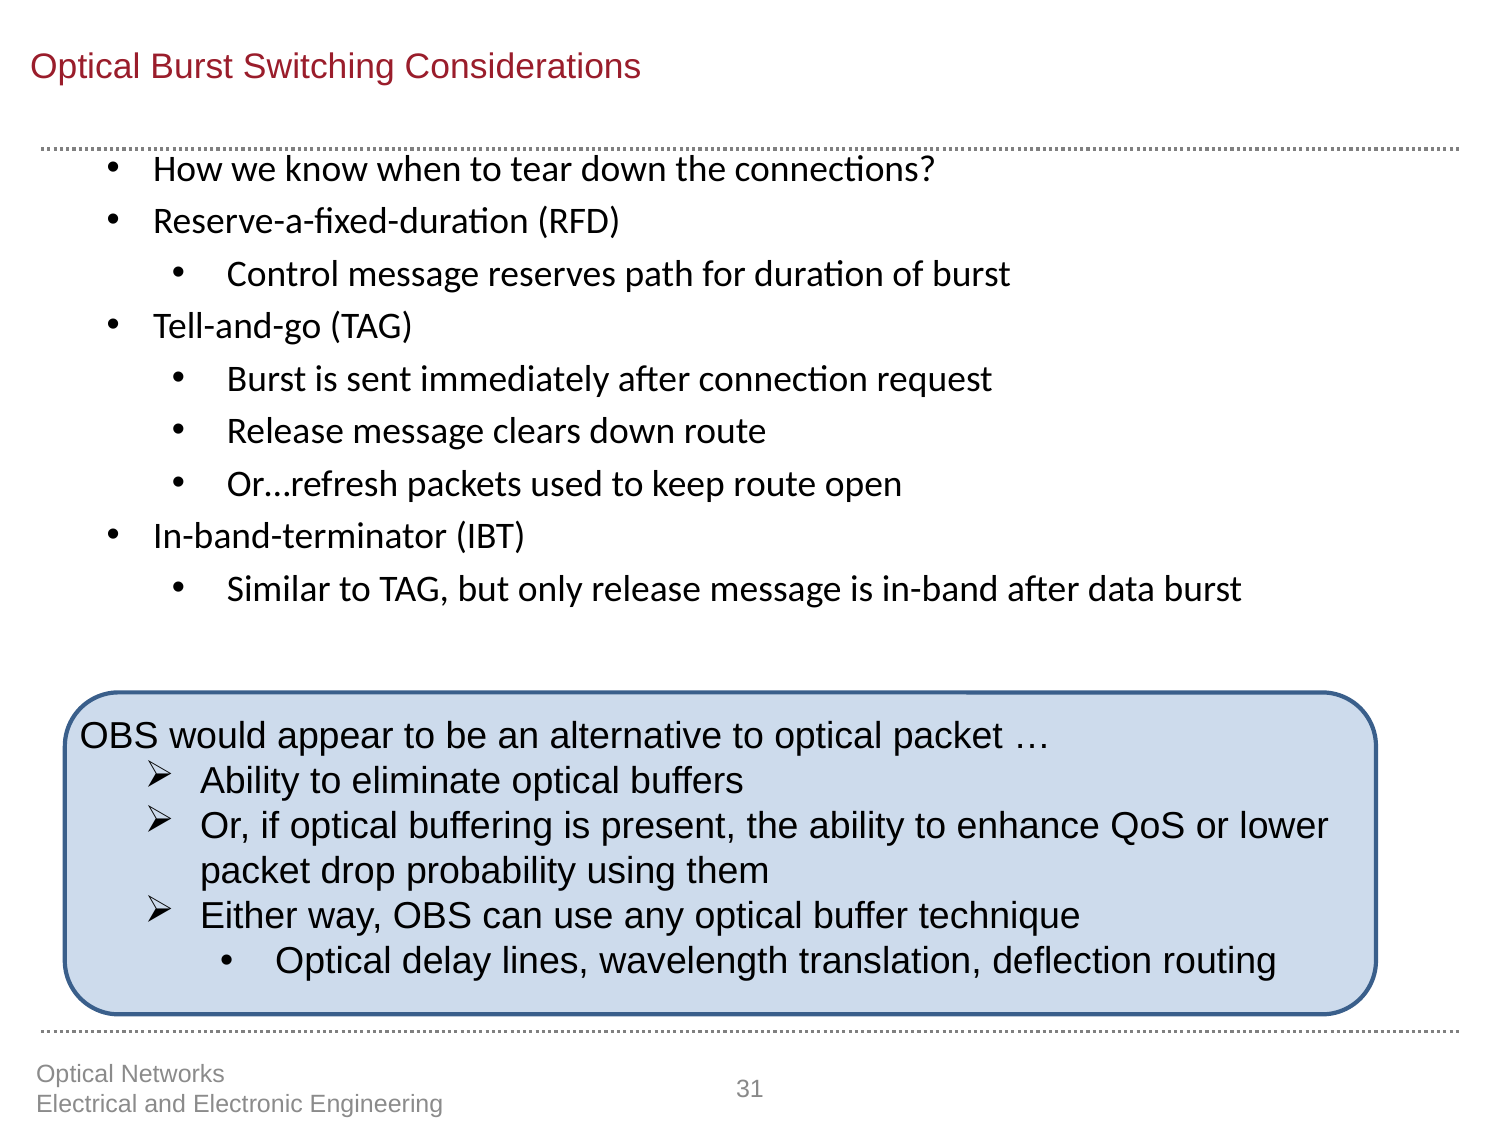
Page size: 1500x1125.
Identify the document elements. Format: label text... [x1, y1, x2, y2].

title Optical Burst Switching Considerations [15, 35, 979, 136]
text_box [81, 697, 91, 704]
footer Optical Networks Electrical and Electronic Engineering [21, 1057, 656, 1118]
list How we know when to tear down the connections? Reserve-a-fixed-duration (RFD) Control message reserves path for duration of burst Tell-and-go (TAG) Burst is sent immediately after connection request Release message clears down route Or…refresh packets used to keep route open In-band-terminator (IBT) Similar to TAG, but only release message is in-band after data burst [91, 136, 1436, 1000]
text_box [70, 989, 1362, 1017]
text_box OBS would appear to be an alternative to optical packet … Ability to eliminate optical buffers Or, if optical buffering is present, the ability to enhance QoS or lower packet drop probability using them Either way, OBS can use any optical buffer technique Optical delay lines, wavelength translation, deflection routing [64, 704, 1394, 989]
slide_number 31 [690, 1057, 810, 1118]
